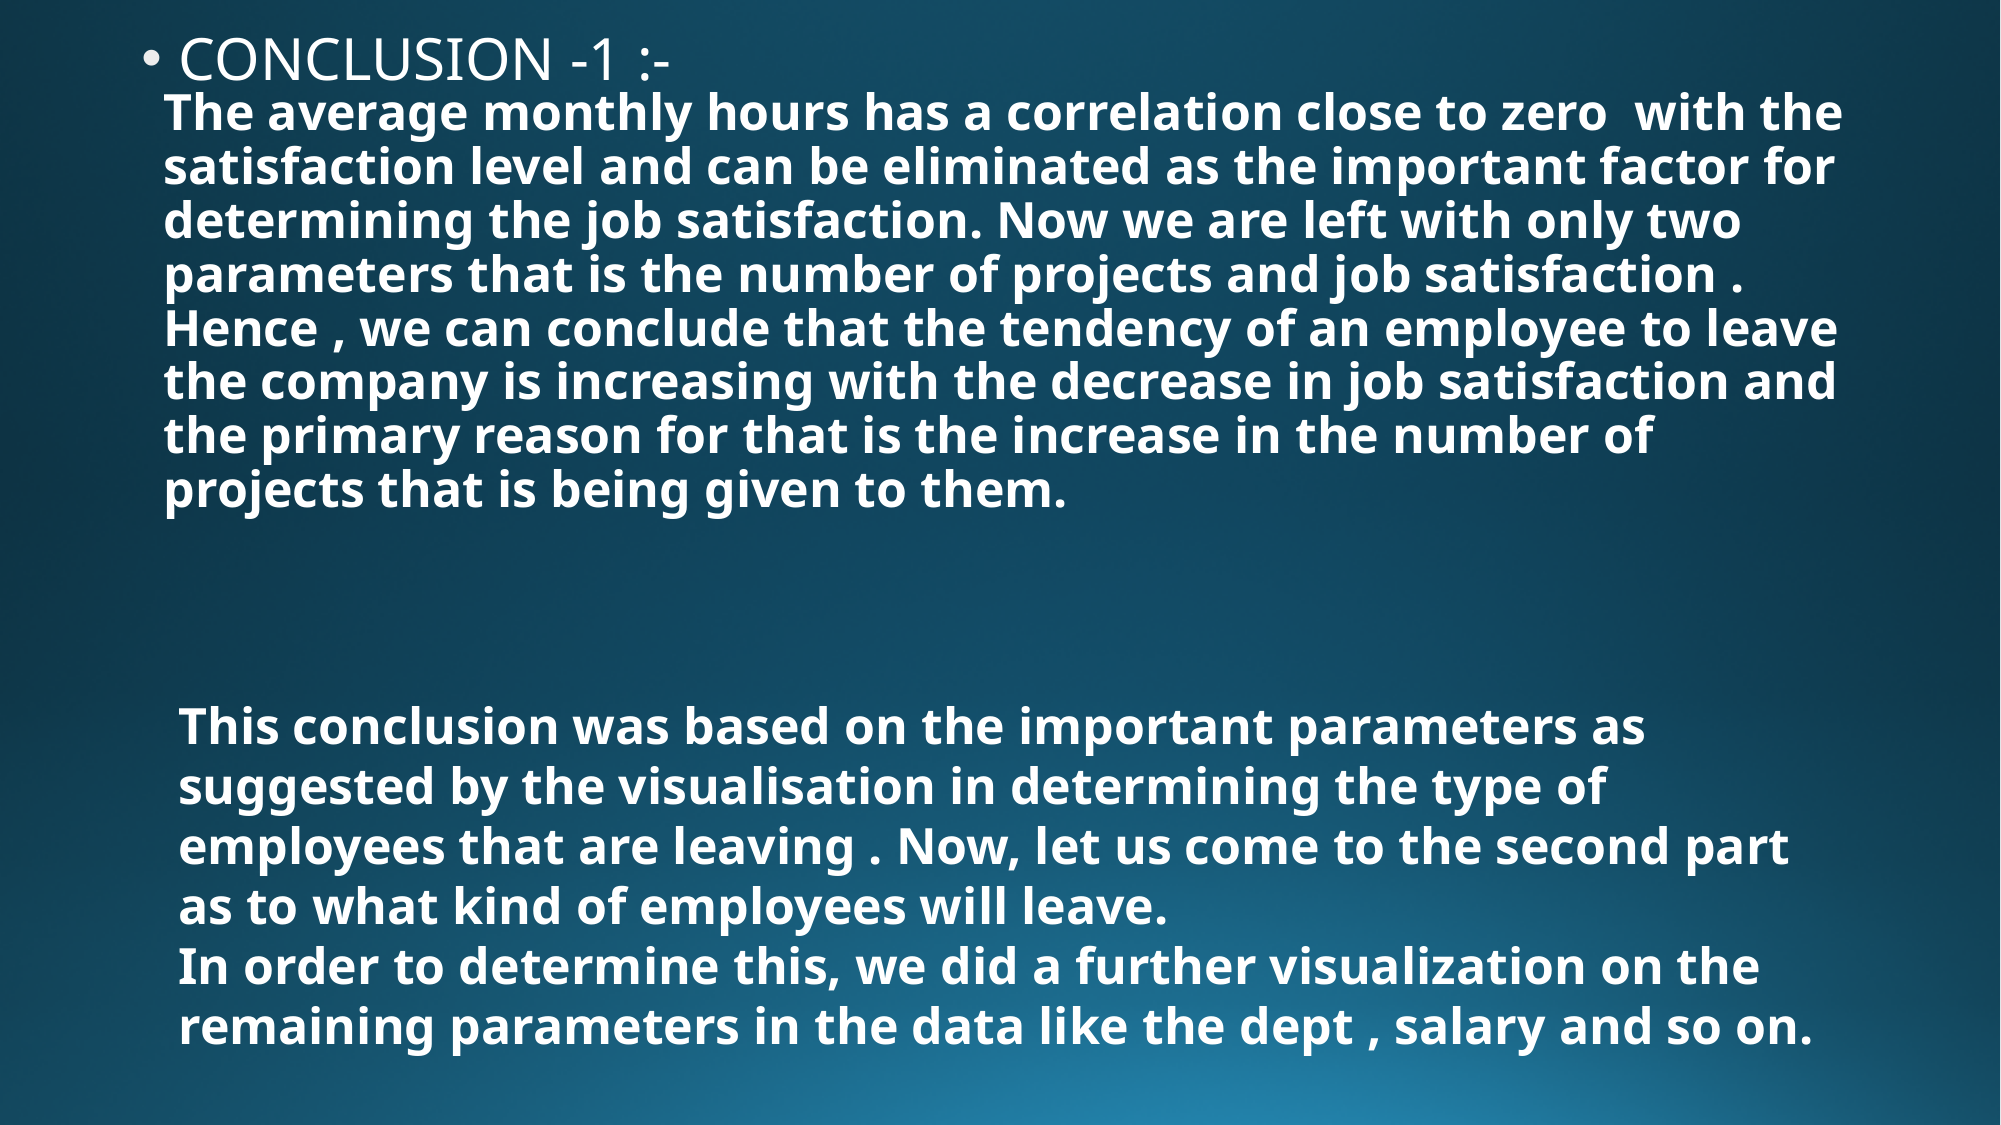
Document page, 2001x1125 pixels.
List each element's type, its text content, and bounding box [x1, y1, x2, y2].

title The average monthly hours has a correlation close to zero with the satisfaction level and can be eliminated as the important factor for determining the job satisfaction. Now we are left with only two parameters that is the number of projects and job satisfaction . Hence , we can conclude that the tendency of an employee to leave the company is increasing with the decrease in job satisfaction and the primary reason for that is the increase in the number of projects that is being given to them. [148, 110, 1874, 496]
picture [0, 0, 2001, 1125]
list CONCLUSION -1 :- [126, 22, 1806, 111]
text_box This conclusion was based on the important parameters as suggested by the visualisation in determining the type of employees that are leaving . Now, let us come to the second part as to what kind of employees will leave. In order to determine this, we did a further visualization on the remaining parameters in the data like the dept , salary and so on. [163, 687, 1859, 1062]
